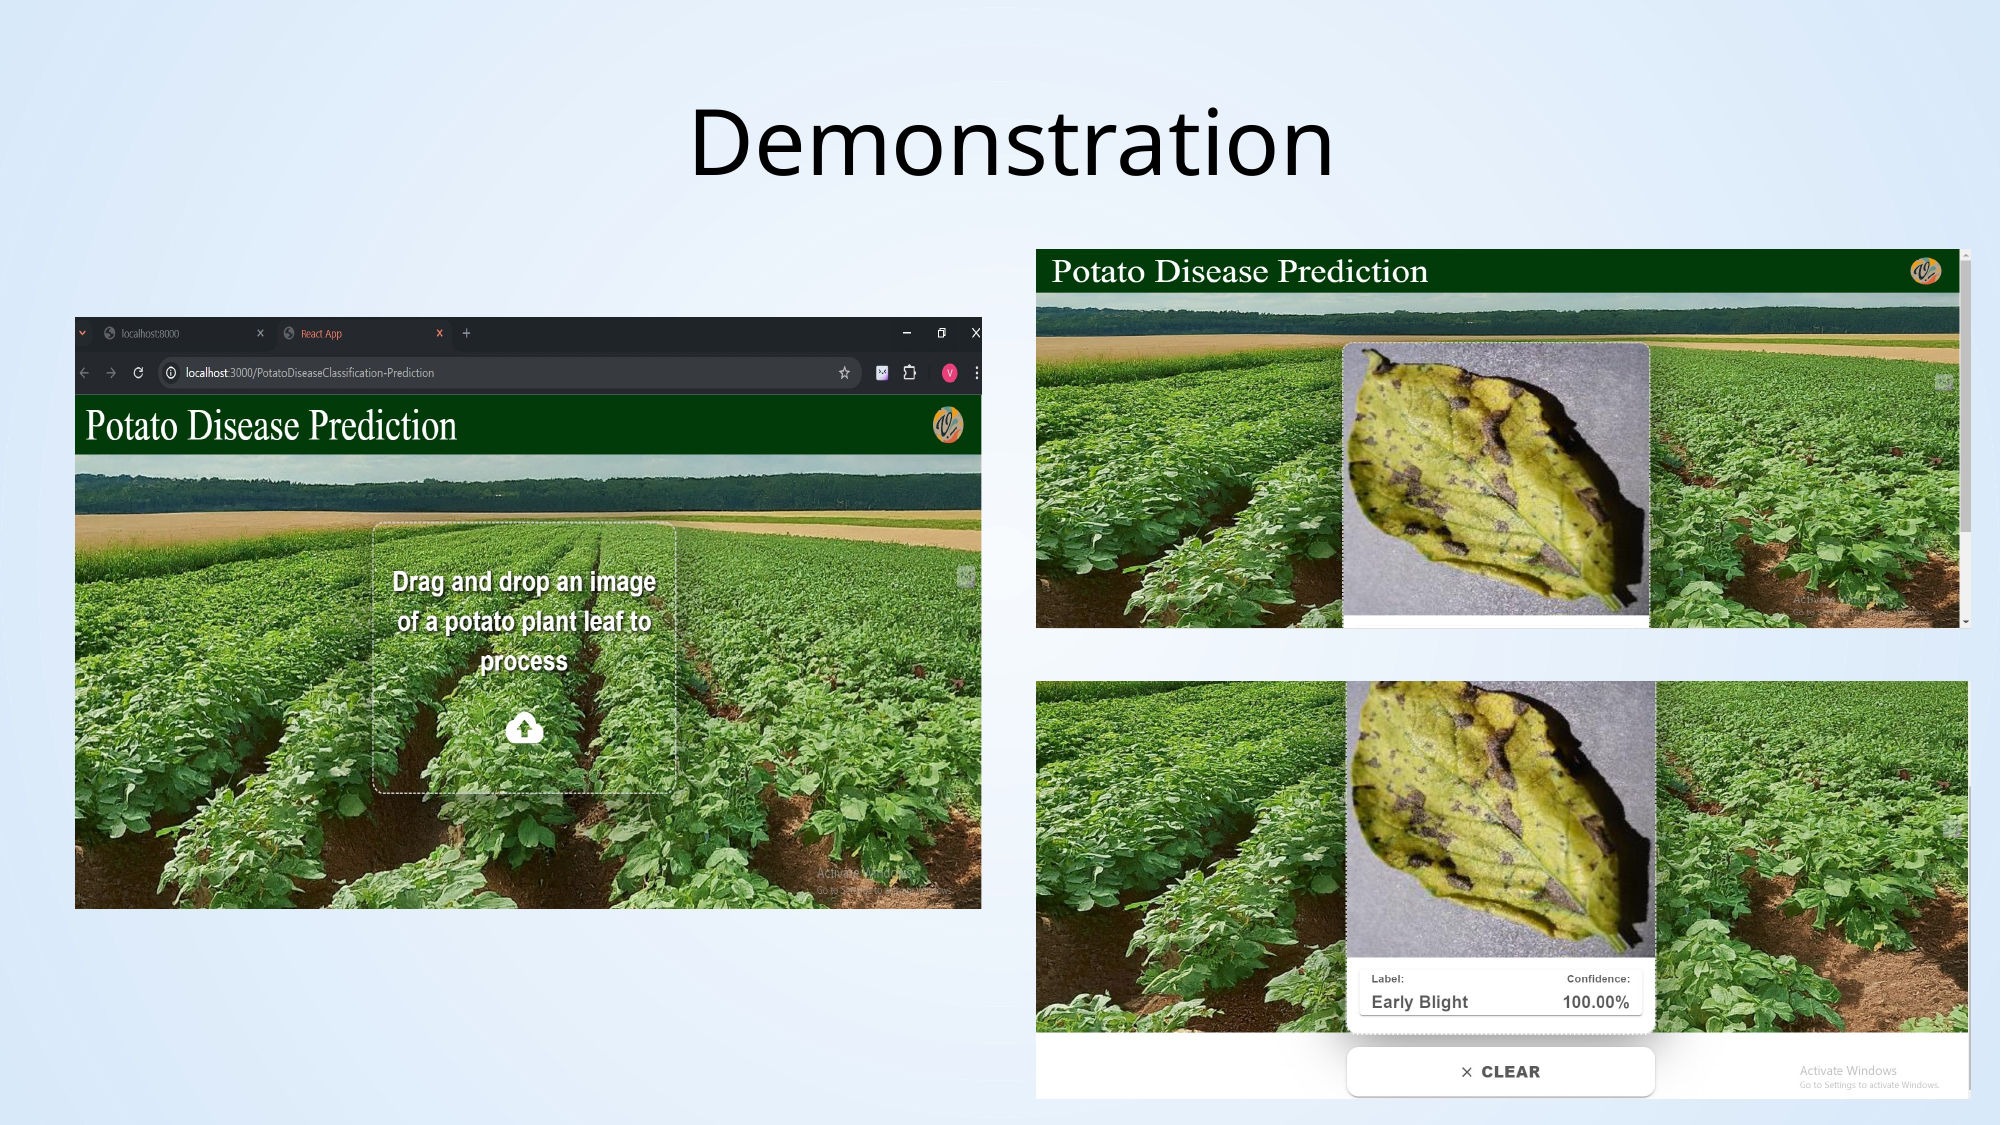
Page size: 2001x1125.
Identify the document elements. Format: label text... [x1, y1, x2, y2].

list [1036, 681, 1971, 1099]
picture [1035, 249, 1971, 629]
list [75, 317, 982, 909]
title Demonstration [99, 44, 1901, 233]
